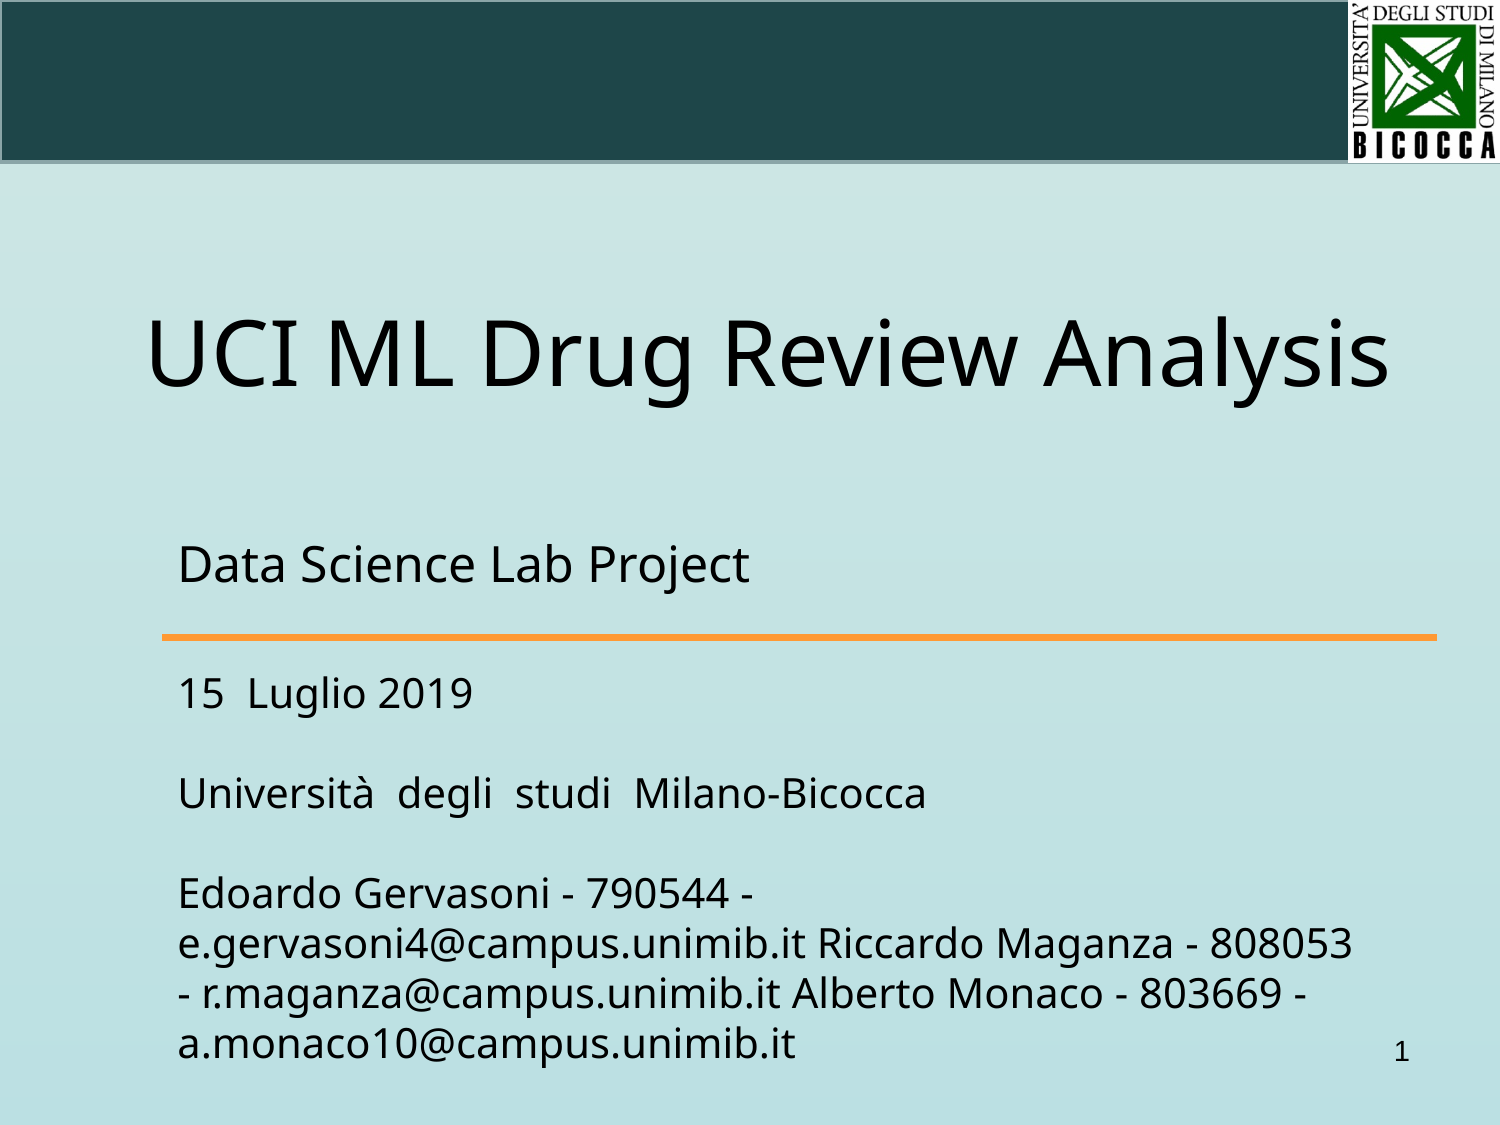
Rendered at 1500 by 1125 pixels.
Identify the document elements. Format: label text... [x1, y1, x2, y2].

text_box Data Science Lab Project [162, 524, 1338, 600]
text_box [0, 0, 1346, 164]
text_box 15 Luglio 2019 Università degli studi Milano-Bicocca Edoardo Gervasoni - 790544 - e.gervasoni4@campus.unimib.it Riccardo Maganza - 808053 - r.maganza@campus.unimib.it Alberto Monaco - 803669 - a.monaco10@campus.unimib.it [162, 659, 1374, 1075]
slide_number 1 [1074, 1024, 1426, 1103]
picture [1348, 0, 1500, 163]
title UCI ML Drug Review Analysis [74, 212, 1463, 489]
